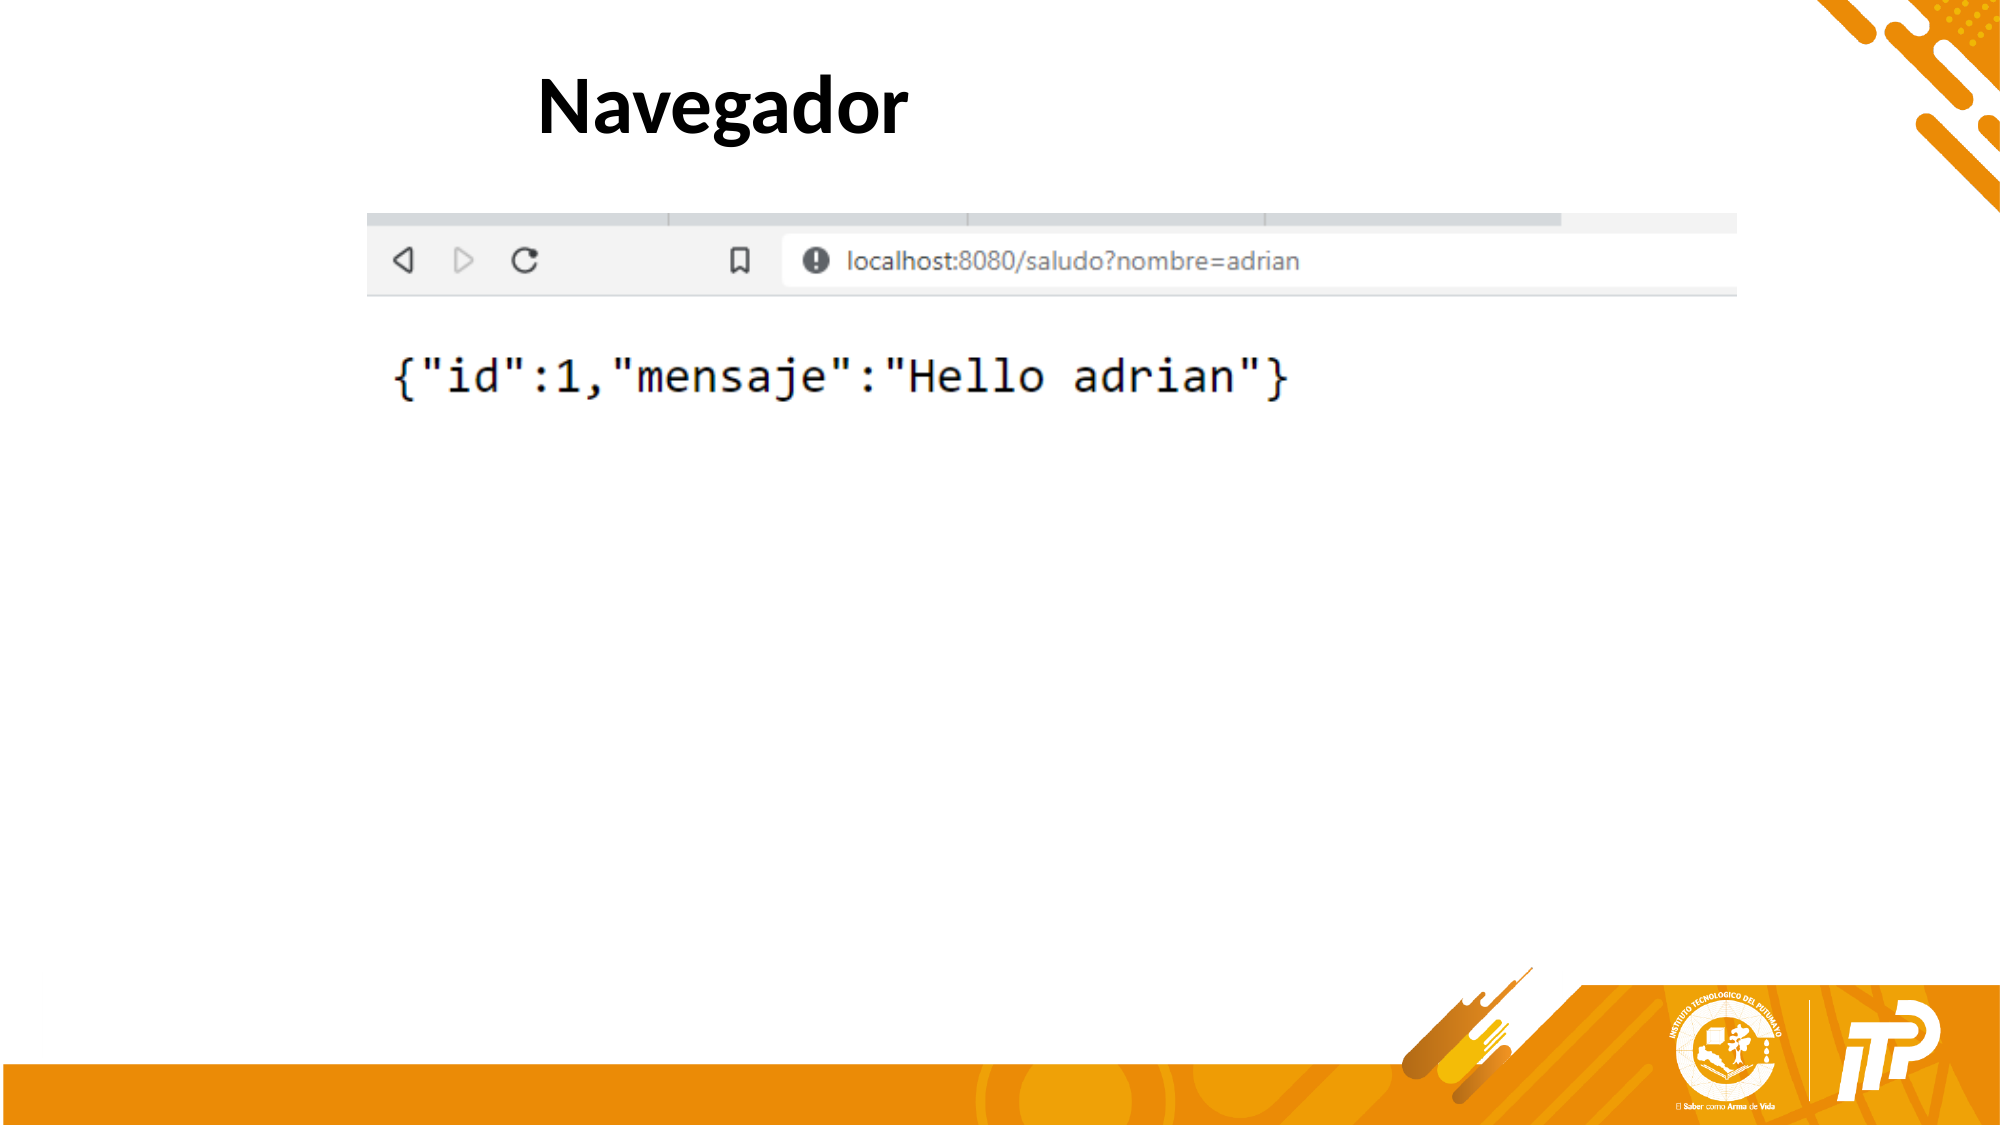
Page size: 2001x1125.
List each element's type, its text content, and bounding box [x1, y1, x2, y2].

picture [3, 0, 2000, 1125]
text_box Navegador [522, 43, 1396, 158]
